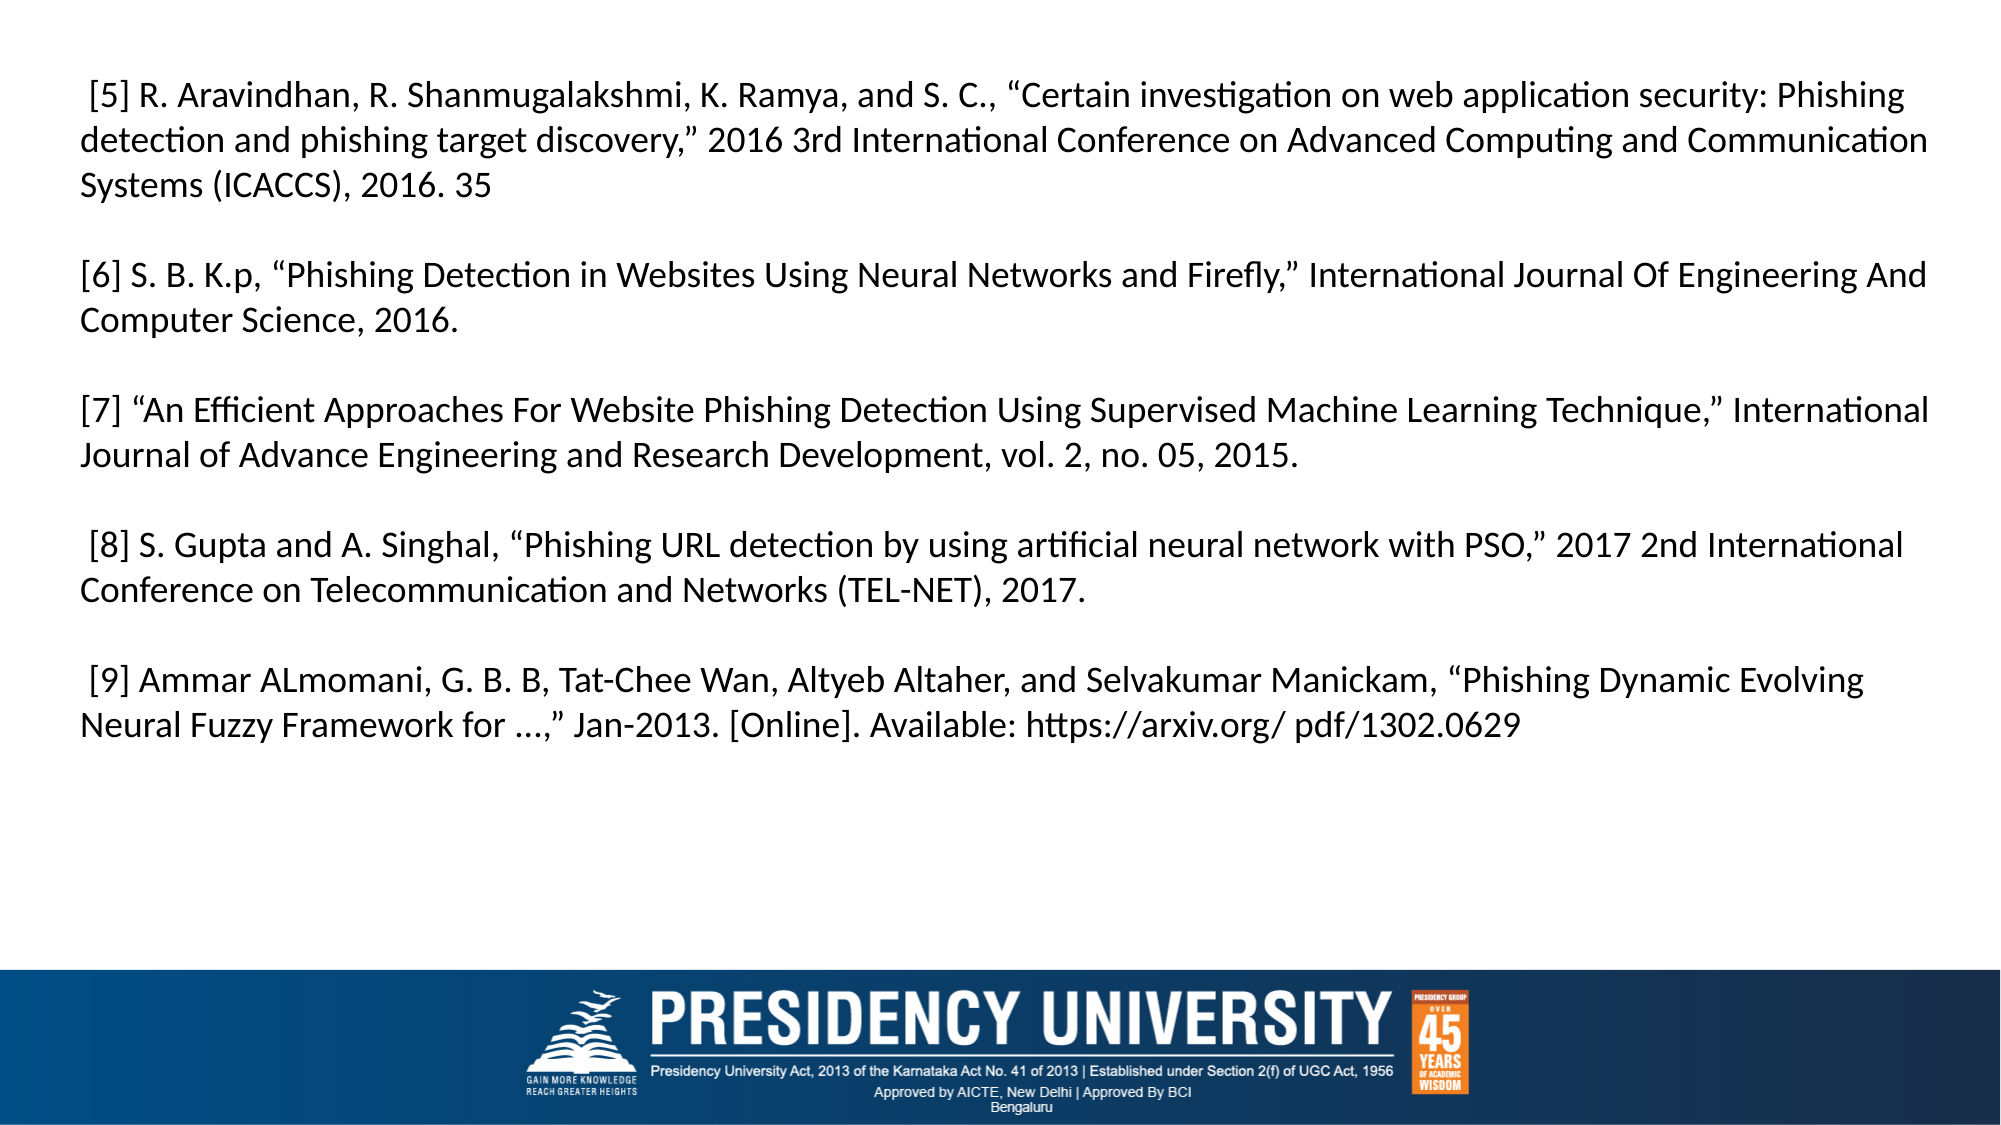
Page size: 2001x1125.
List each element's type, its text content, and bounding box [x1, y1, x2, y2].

picture [0, 0, 2001, 1125]
text_box [5] R. Aravindhan, R. Shanmugalakshmi, K. Ramya, and S. C., “Certain investigation on web application security: Phishing detection and phishing target discovery,” 2016 3rd International Conference on Advanced Computing and Communication Systems (ICACCS), 2016. 35 [6] S. B. K.p, “Phishing Detection in Websites Using Neural Networks and Firefly,” International Journal Of Engineering And Computer Science, 2016. [7] “An Efficient Approaches For Website Phishing Detection Using Supervised Machine Learning Technique,” International Journal of Advance Engineering and Research Development, vol. 2, no. 05, 2015. [8] S. Gupta and A. Singhal, “Phishing URL detection by using artificial neural network with PSO,” 2017 2nd International Conference on Telecommunication and Networks (TEL-NET), 2017. [9] Ammar ALmomani, G. B. B, Tat-Chee Wan, Altyeb Altaher, and Selvakumar Manickam, “Phishing Dynamic Evolving Neural Fuzzy Framework for ...,” Jan-2013. [Online]. Available: https://arxiv.org/ pdf/1302.0629 [65, 62, 1952, 798]
